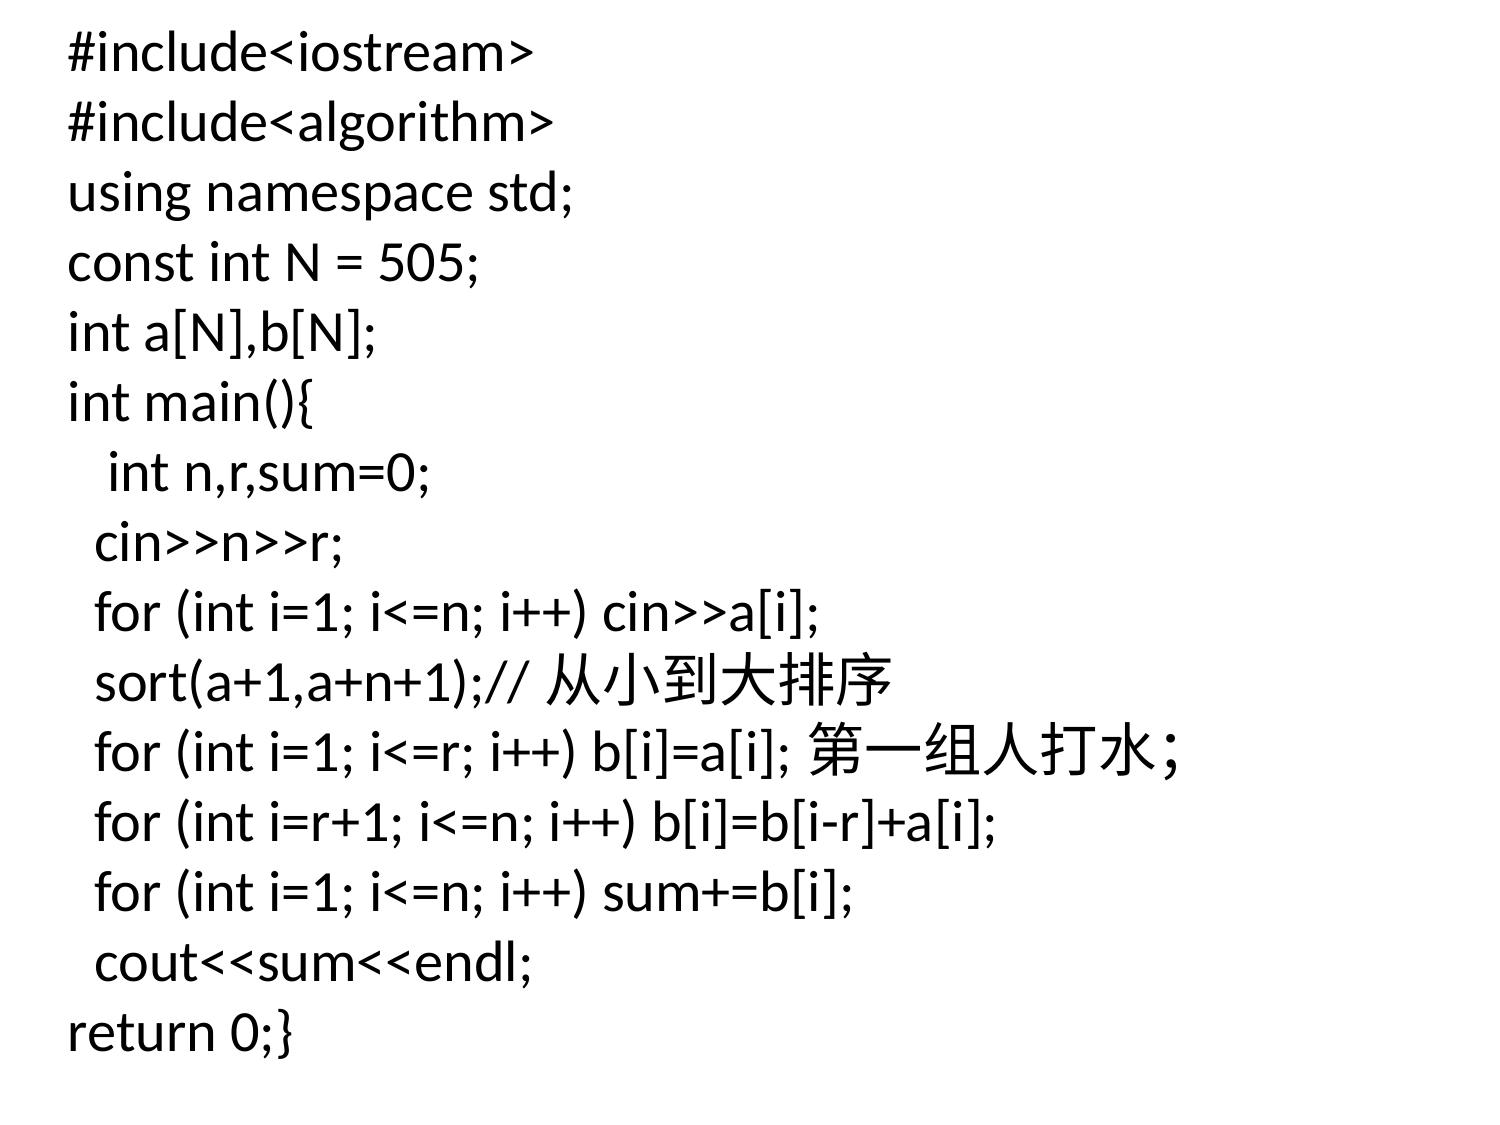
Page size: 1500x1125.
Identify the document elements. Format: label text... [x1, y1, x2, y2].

text_box #include<iostream> #include<algorithm> using namespace std; const int N = 505; int a[N],b[N]; int main(){ int n,r,sum=0; cin>>n>>r; for (int i=1; i<=n; i++) cin>>a[i]; sort(a+1,a+n+1);//从小到大排序 for (int i=1; i<=r; i++) b[i]=a[i];第一组人打水； for (int i=r+1; i<=n; i++) b[i]=b[i-r]+a[i]; for (int i=1; i<=n; i++) sum+=b[i]; cout<<sum<<endl; return 0;} [53, 5, 1447, 1071]
